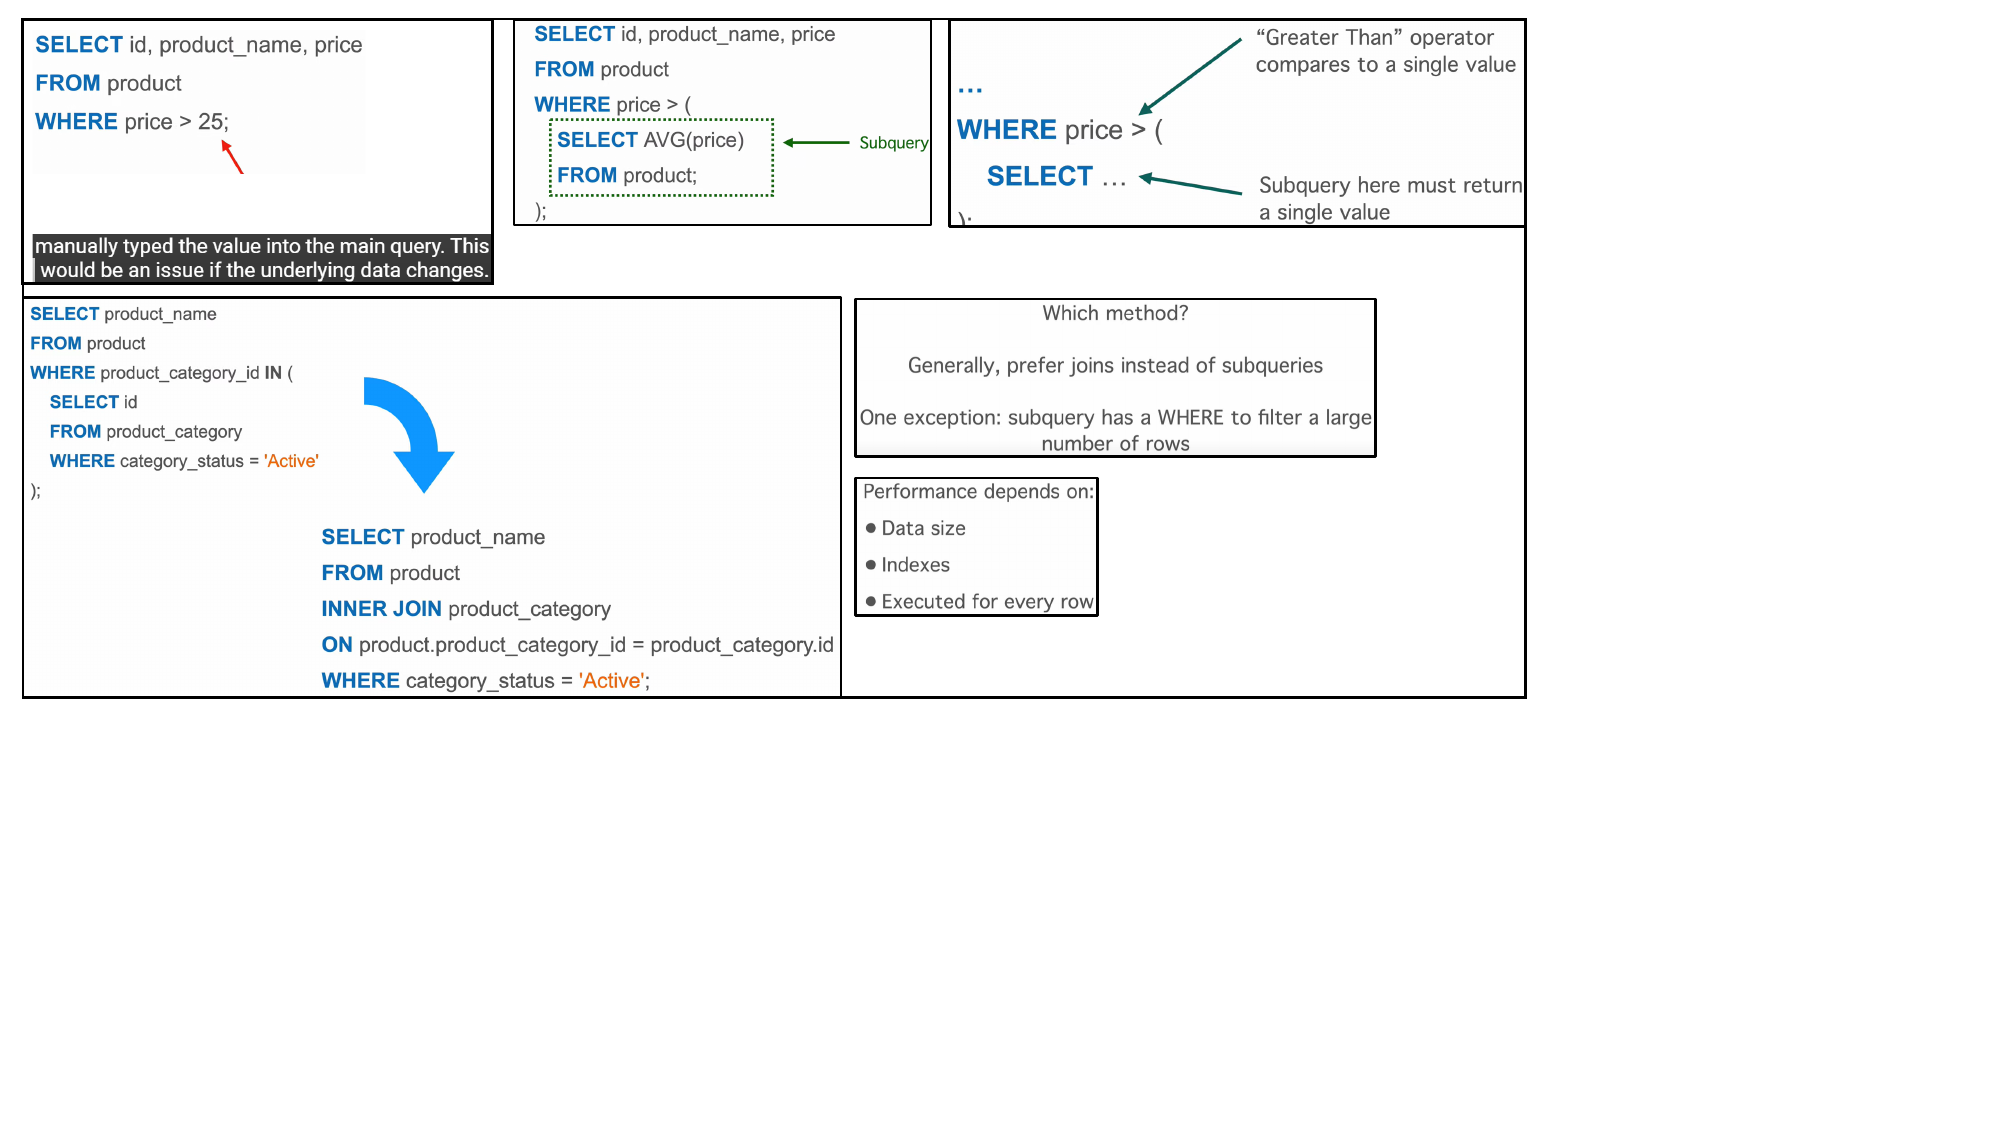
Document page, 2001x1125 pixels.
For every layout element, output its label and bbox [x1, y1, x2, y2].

picture [515, 20, 930, 224]
picture [32, 234, 493, 284]
text_box [22, 18, 1526, 699]
picture [950, 20, 1524, 226]
picture [32, 30, 366, 174]
picture [856, 479, 1097, 615]
picture [856, 300, 1375, 456]
picture [24, 298, 840, 697]
